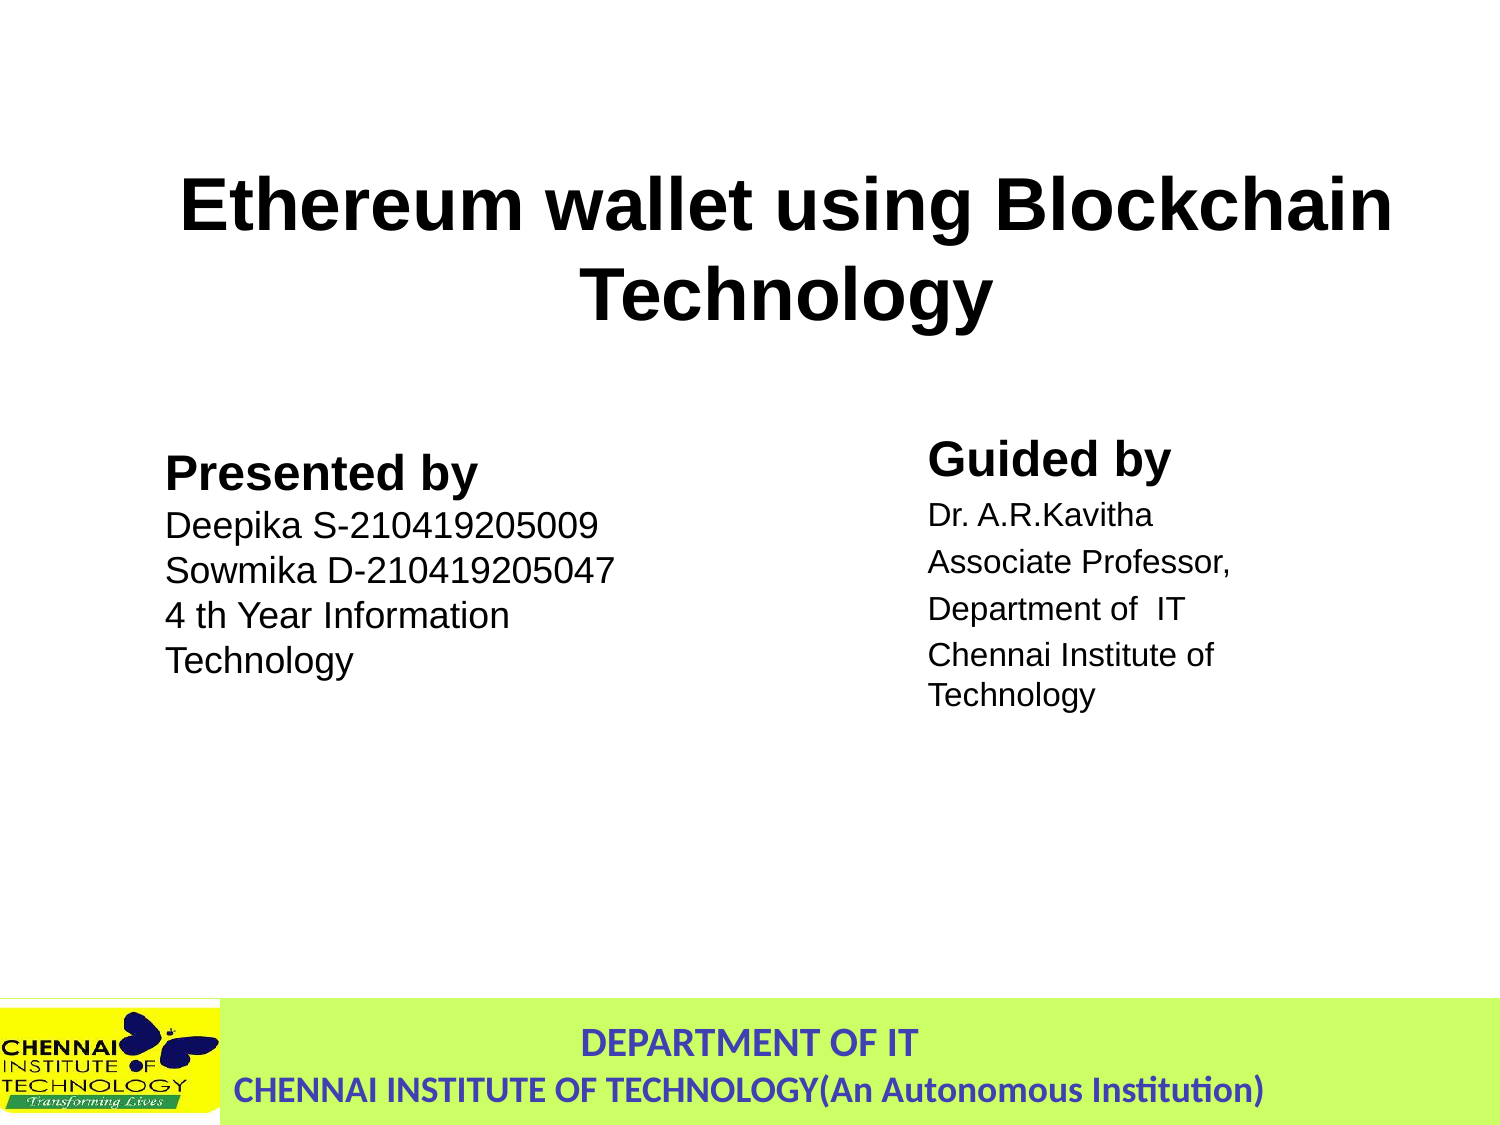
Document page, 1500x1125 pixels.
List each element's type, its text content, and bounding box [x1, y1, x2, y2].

title Ethereum wallet using Blockchain Technology [149, 124, 1426, 367]
text_box Presented by Deepika S-210419205009 Sowmika D-210419205047 4 th Year Information Technology [149, 433, 693, 734]
picture [0, 999, 220, 1125]
subtitle Guided by Dr. A.R.Kavitha Associate Professor, Department of IT Chennai Institute of Technology [912, 419, 1400, 751]
text_box DEPARTMENT OF IT CHENNAI INSTITUTE OF TECHNOLOGY(An Autonomous Institution) [218, 998, 1500, 1125]
